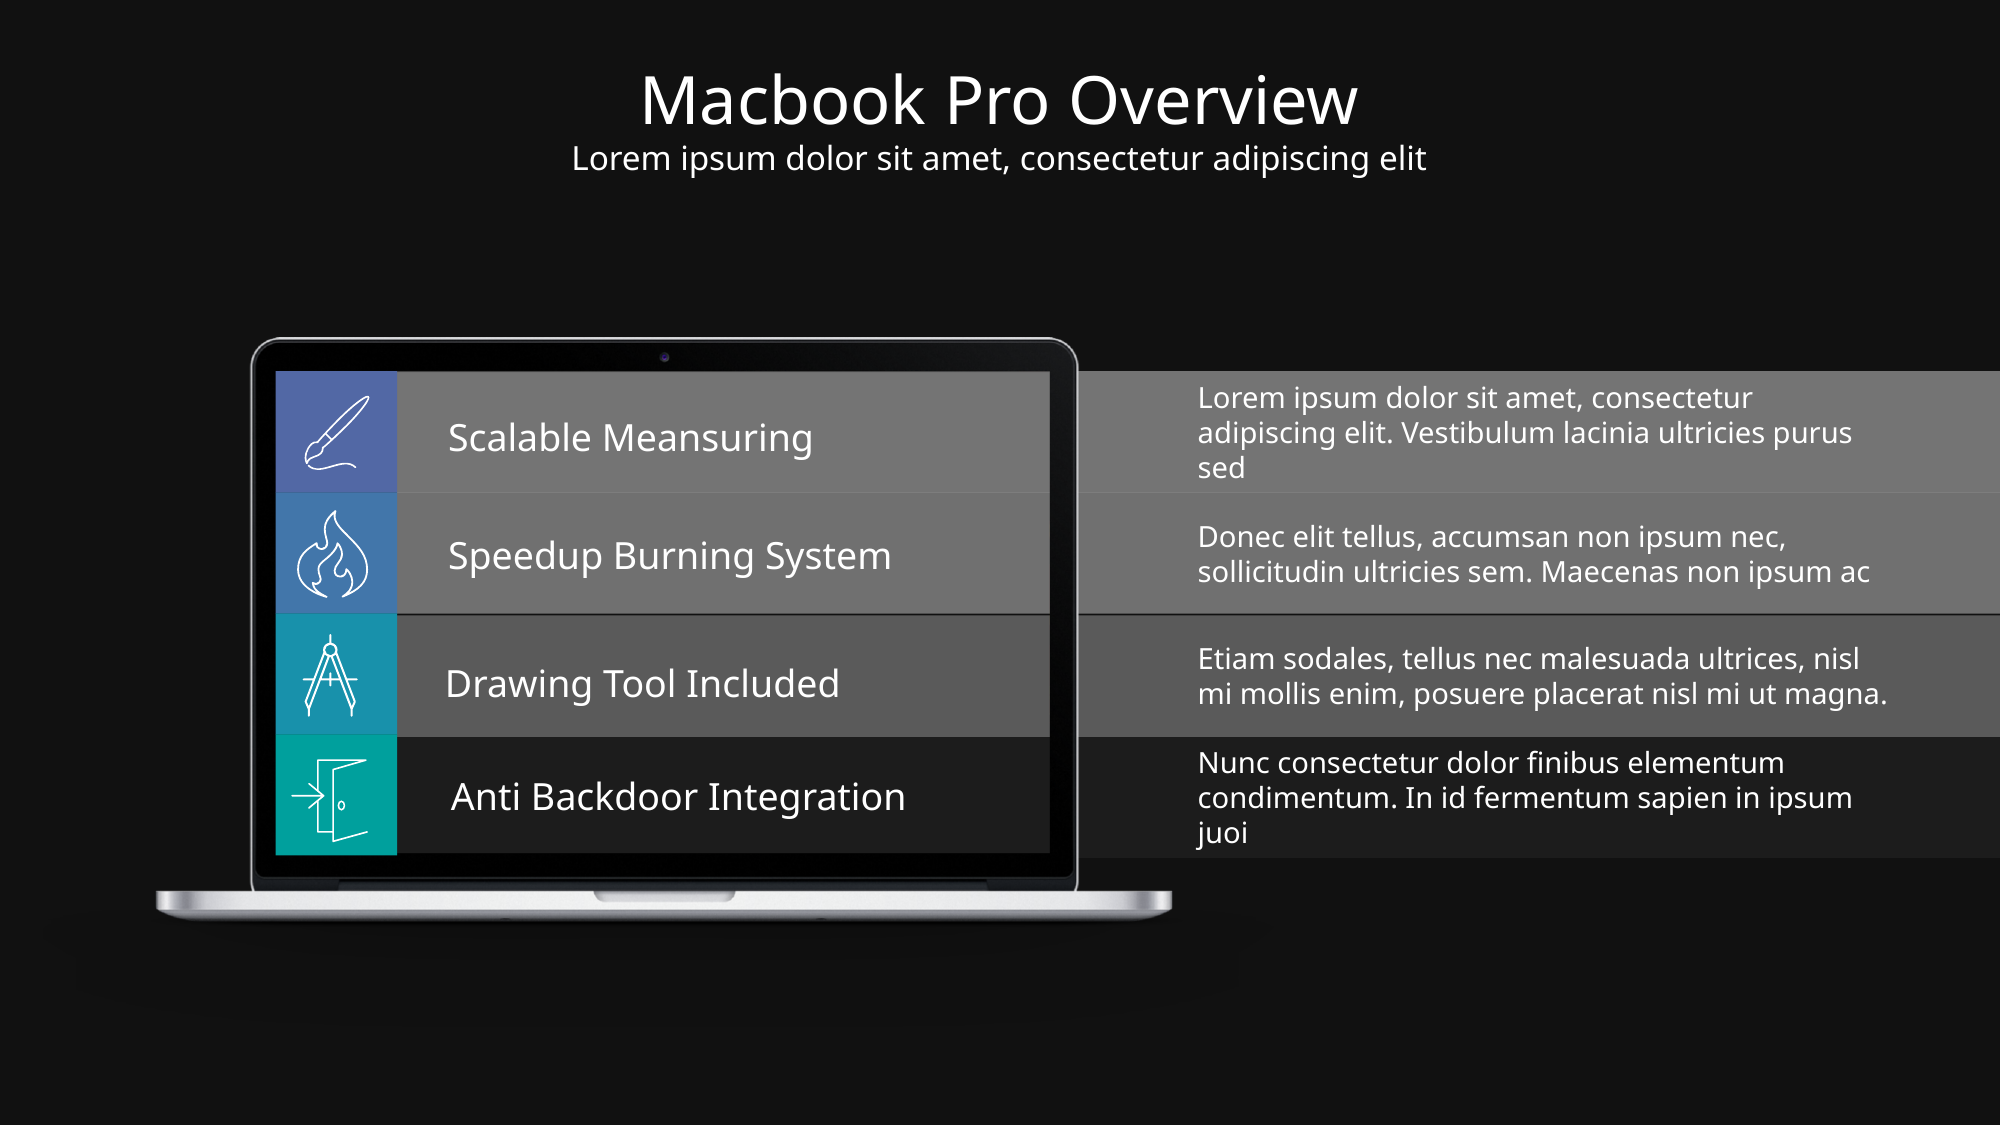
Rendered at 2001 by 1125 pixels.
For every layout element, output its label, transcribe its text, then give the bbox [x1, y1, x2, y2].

picture [42, 337, 1275, 1028]
text_box [1275, 371, 2000, 492]
text_box Etiam sodales, tellus nec malesuada ultrices, nisl mi mollis enim, posuere placerat nisl mi ut magna. [1275, 632, 1908, 718]
text_box [1275, 615, 2000, 736]
text_box [1275, 736, 2000, 858]
text_box [1275, 492, 2000, 614]
list Lorem ipsum dolor sit amet, consectetur adipiscing elit [137, 135, 1863, 203]
text_box Nunc consectetur dolor finibus elementum condimentum. In id fermentum sapien in ipsum juoi [1275, 736, 1908, 857]
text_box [275, 371, 398, 856]
text_box Donec elit tellus, accumsan non ipsum nec, sollicitudin ultricies sem. Maecenas non ipsum ac [1275, 511, 1908, 596]
text_box Lorem ipsum dolor sit amet, consectetur adipiscing elit. Vestibulum lacinia ultricies purus sed [1275, 372, 1908, 492]
title Macbook Pro Overview [137, 59, 1863, 135]
